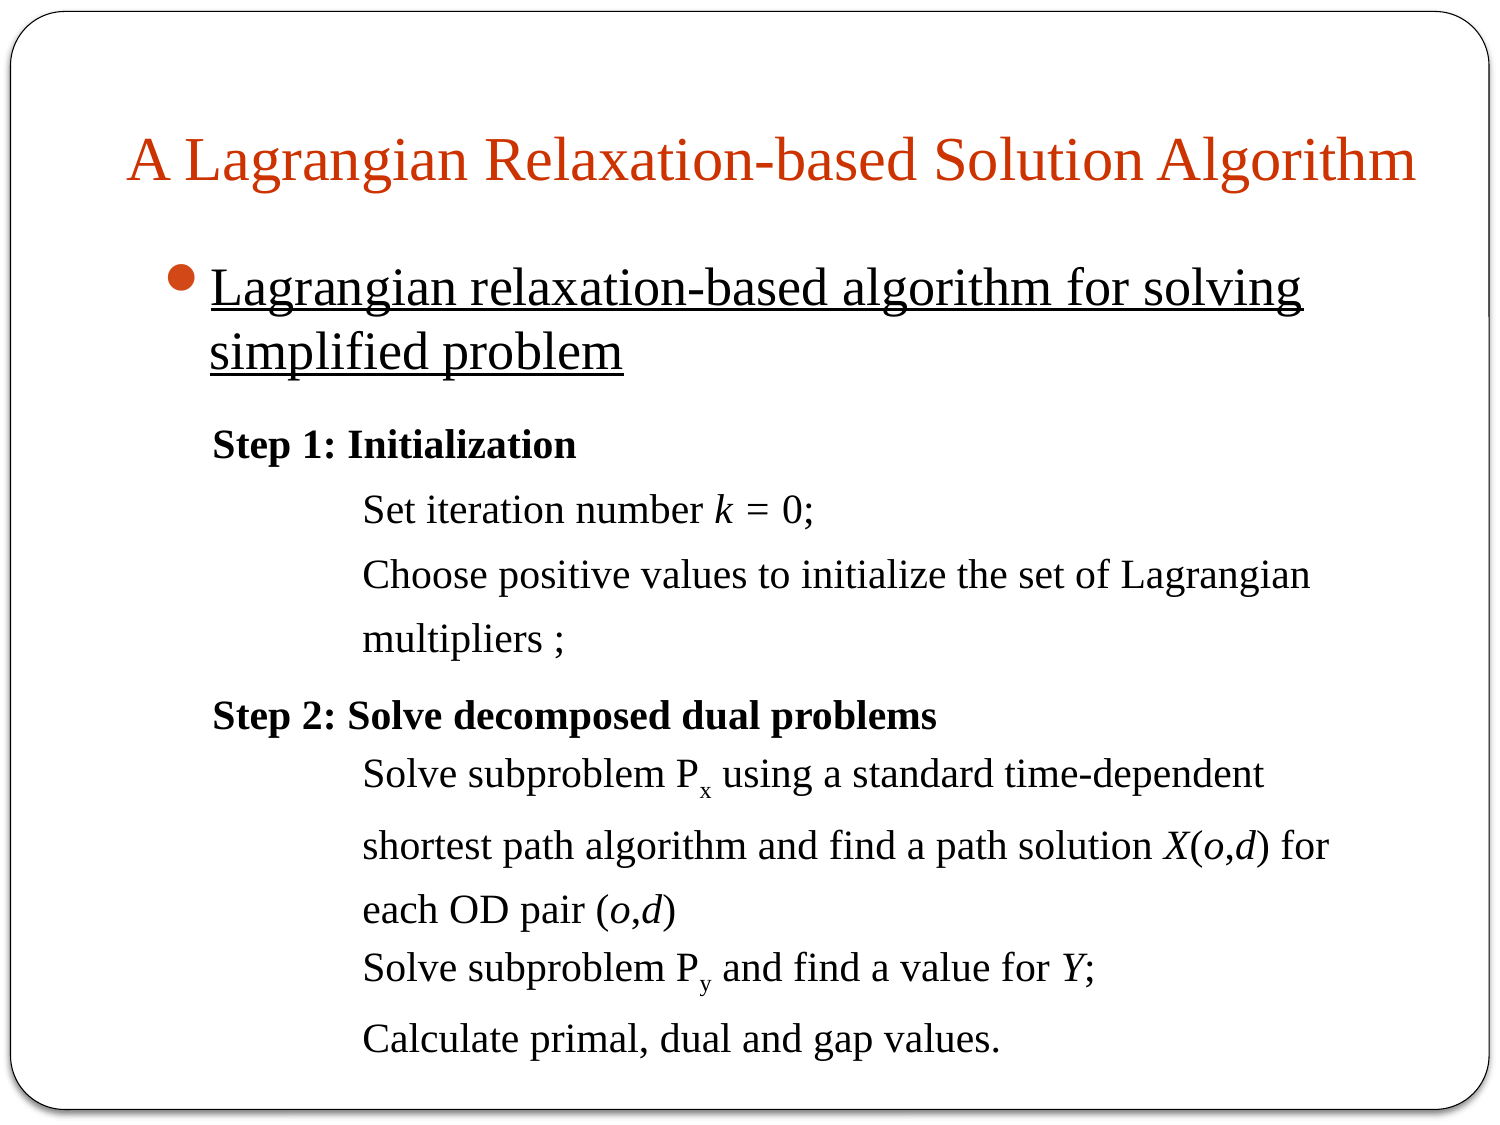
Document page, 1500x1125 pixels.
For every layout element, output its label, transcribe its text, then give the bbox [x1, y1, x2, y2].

title A Lagrangian Relaxation-based Solution Algorithm [112, 66, 1459, 209]
list Lagrangian relaxation-based algorithm for solving simplified problem [150, 243, 1425, 988]
